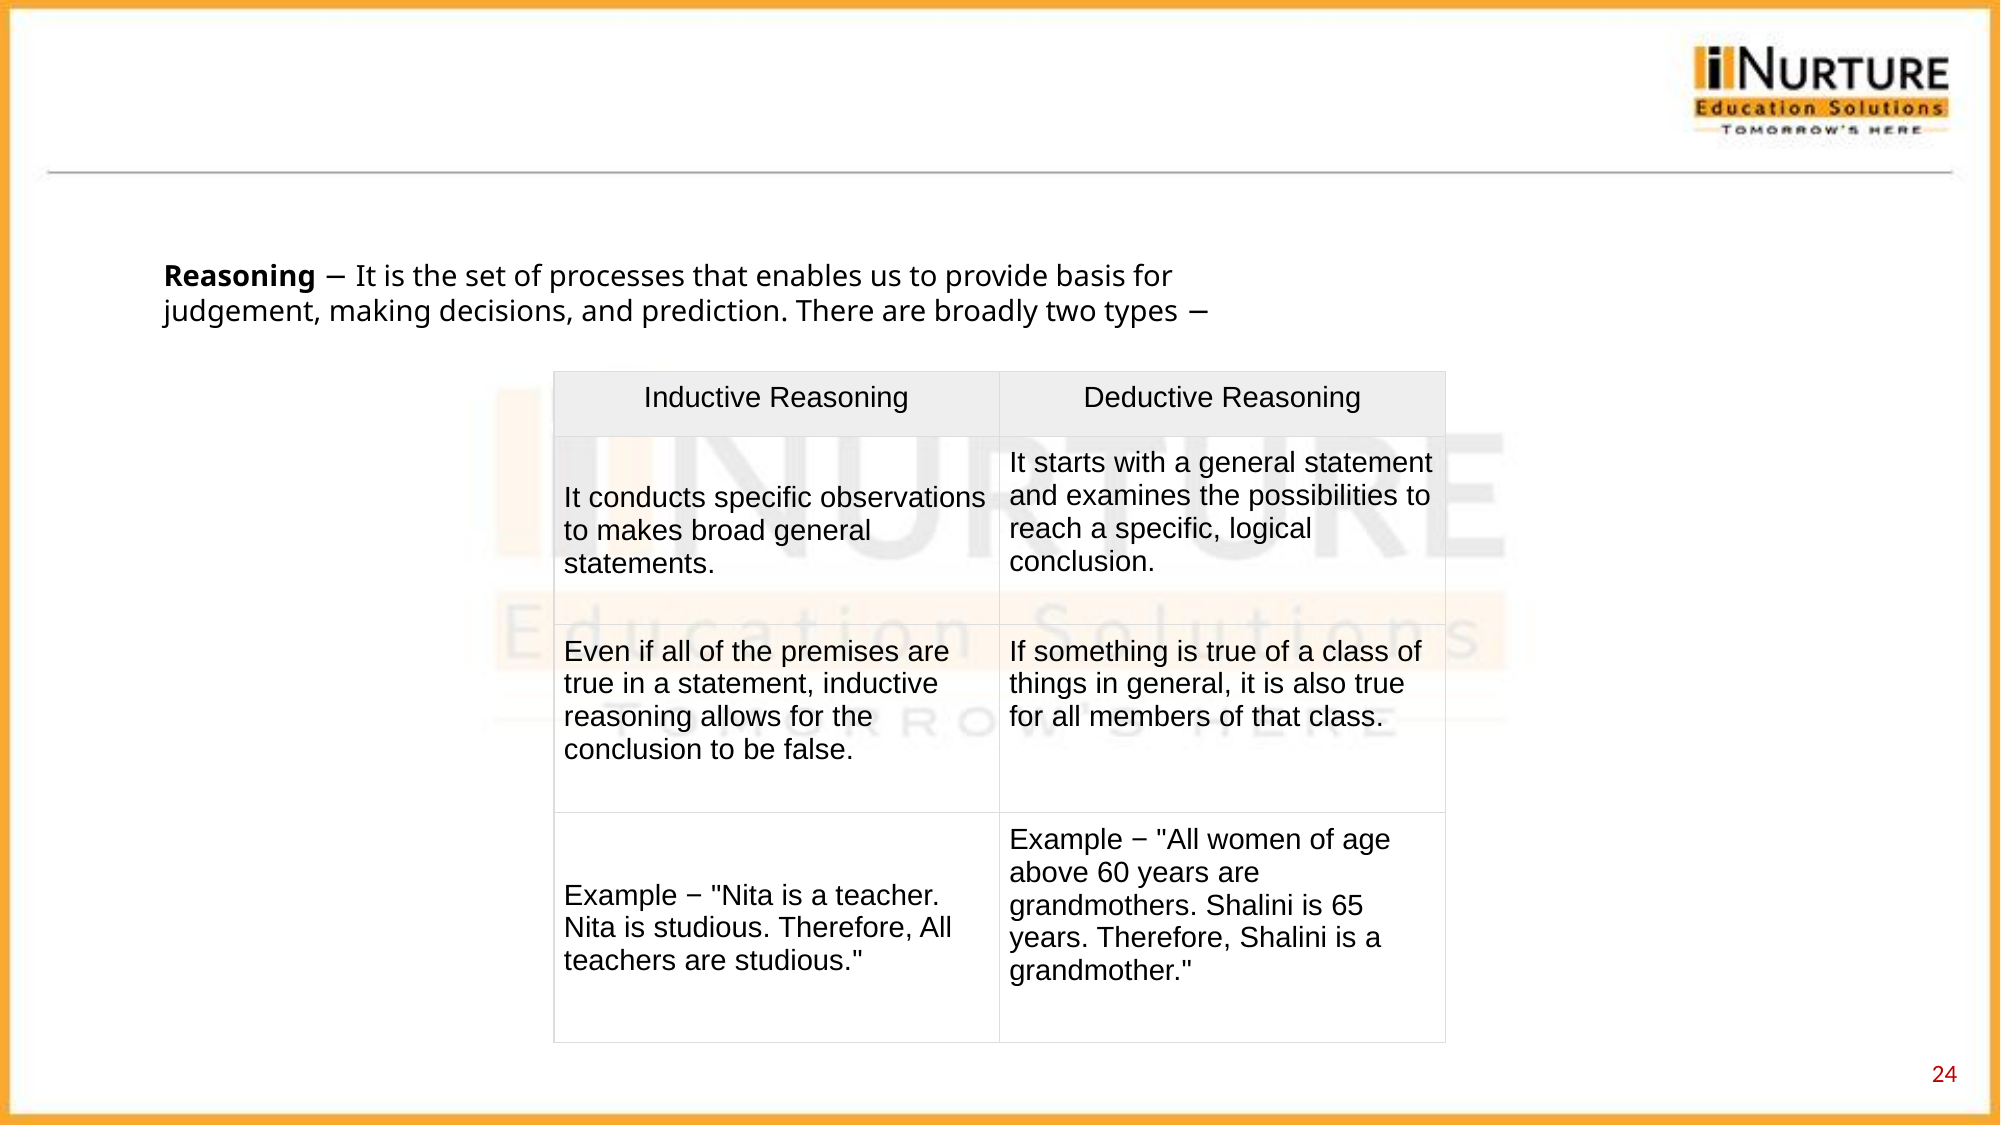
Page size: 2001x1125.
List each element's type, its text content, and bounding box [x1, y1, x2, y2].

table_header Inductive Reasoning [555, 372, 999, 436]
table_cell Even if all of the premises are true in a statement, inductive reasoning allows for the conclusion to be false. [555, 625, 999, 812]
slide_number 24 [1901, 1042, 1973, 1103]
table_cell It starts with a general statement and examines the possibilities to reach a specific, logical conclusion. [1000, 437, 1445, 624]
table_cell If something is true of a class of things in general, it is also true for all members of that class. [1000, 625, 1445, 812]
table_cell It conducts specific observations to makes broad general statements. [555, 437, 999, 624]
table_header Deductive Reasoning [1000, 372, 1445, 436]
list [111, 0, 378, 615]
picture [0, 0, 2001, 1125]
text_box Reasoning − It is the set of processes that enables us to provide basis for judgement, making decisions, and prediction. There are broadly two types − [148, 250, 1285, 335]
table_cell Example − "Nita is a teacher. Nita is studious. Therefore, All teachers are studious." [555, 813, 999, 1042]
table_cell Example − "All women of age above 60 years are grandmothers. Shalini is 65 years. Therefore, Shalini is a grandmother." [1000, 813, 1445, 1042]
